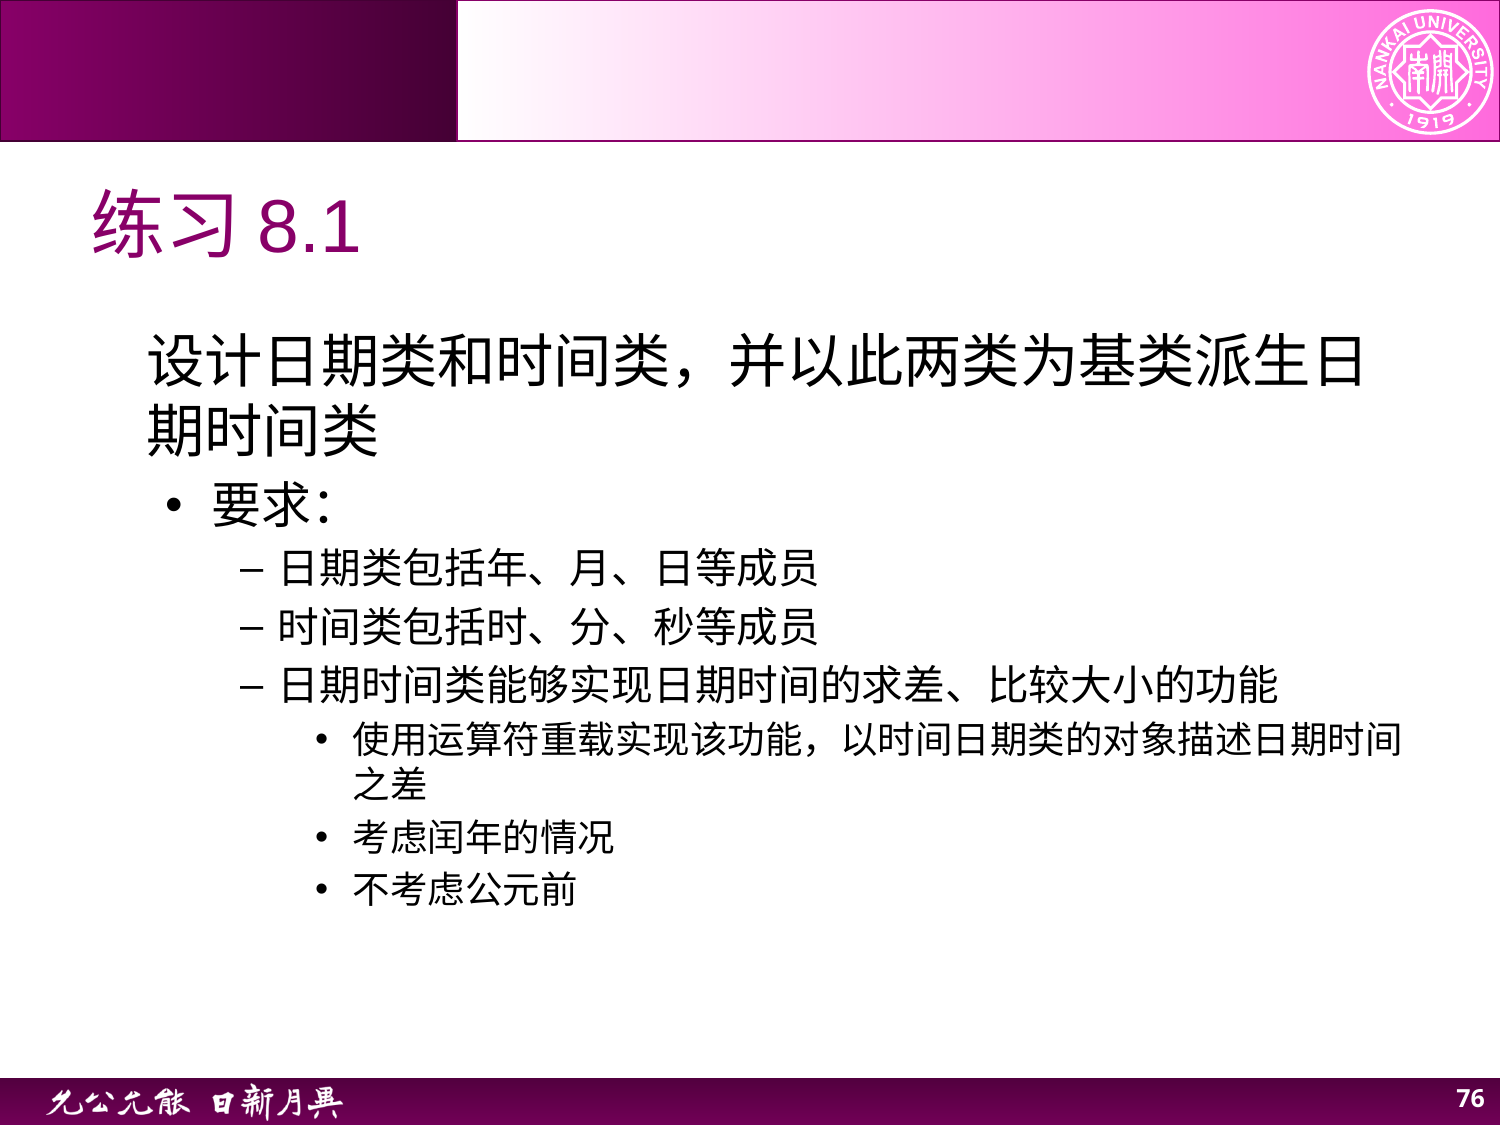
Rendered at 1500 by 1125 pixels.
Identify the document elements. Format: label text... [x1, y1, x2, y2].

slide_number 75 [1377, 1074, 1500, 1125]
list 设计日期类和时间类，并以此两类为基类派生日期时间类 要求： 日期类包括年、月、日等成员 时间类包括时、分、秒等成员 日期时间类能够实现日期时间的求差、比较大小的功能 使用运算符重载实现该功能，以时间日期类的对象描述日期时间之差 考虑闰年的情况 不考虑公元前 [74, 316, 1426, 1055]
picture [35, 1081, 356, 1122]
title 练习8.1 [74, 163, 1426, 282]
